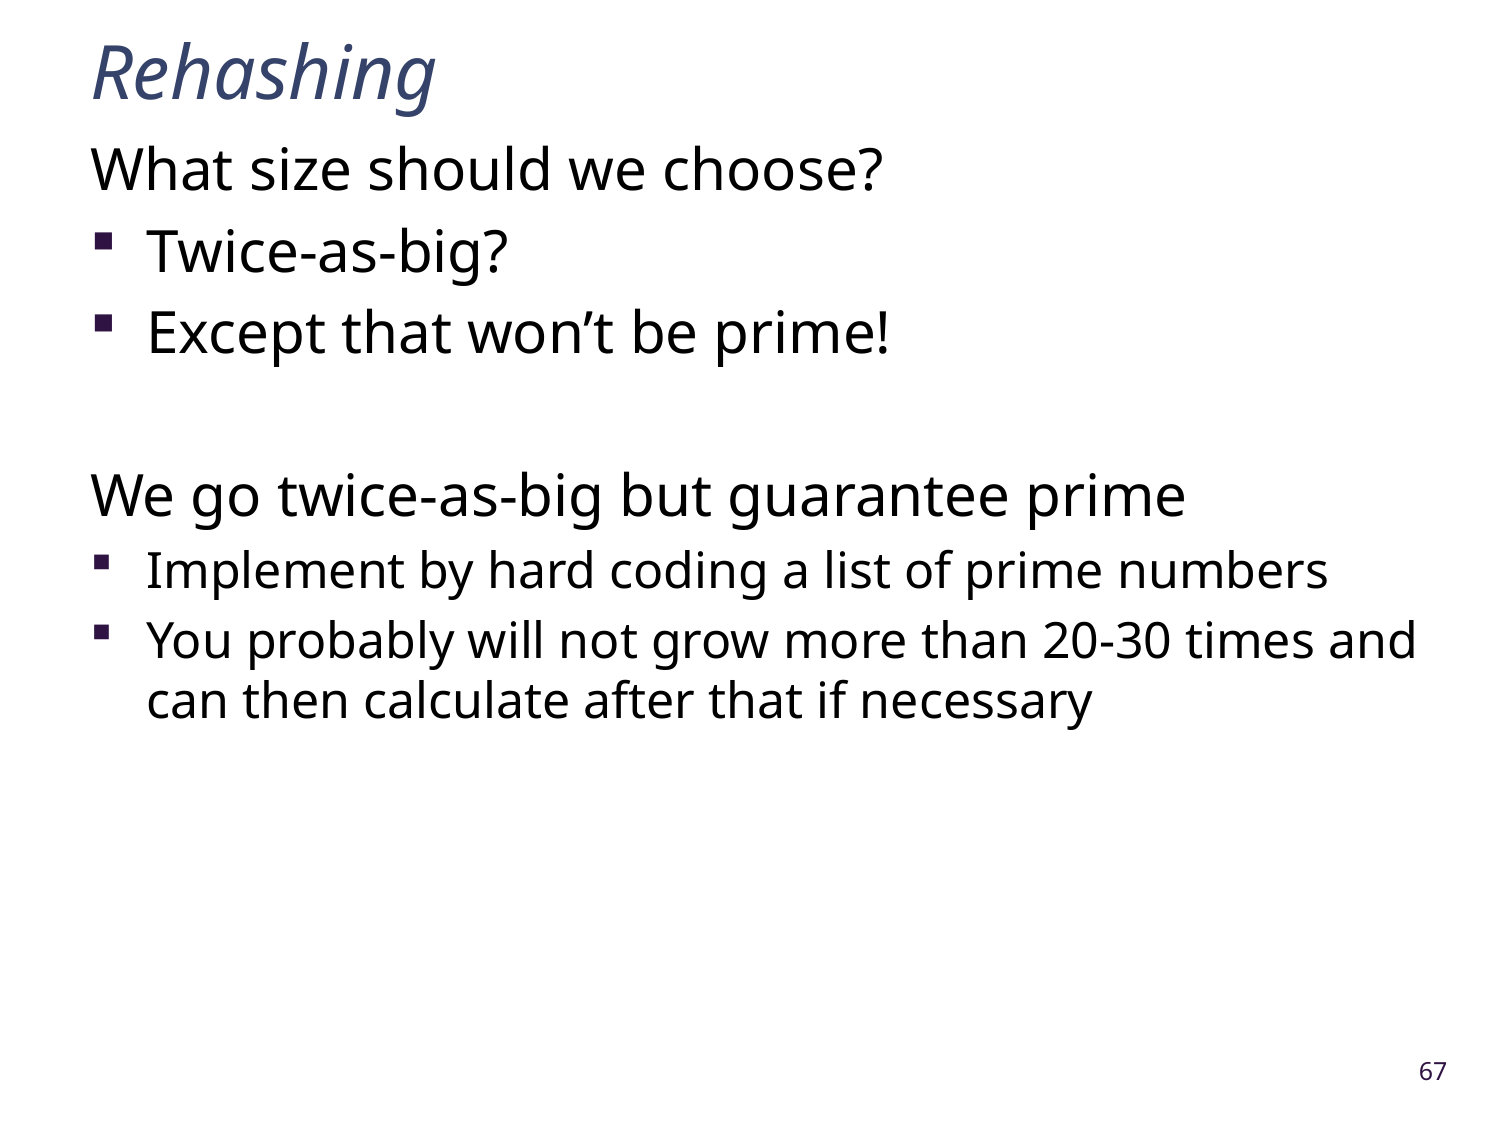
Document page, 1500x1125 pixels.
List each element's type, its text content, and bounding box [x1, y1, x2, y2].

title Rehashing [75, 24, 1463, 105]
slide_number 67 [1333, 1042, 1463, 1103]
list What size should we choose? Twice-as-big? Except that won’t be prime! We go twice-as-big but guarantee prime Implement by hard coding a list of prime numbers You probably will not grow more than 20-30 times and can then calculate after that if necessary [75, 125, 1463, 1025]
